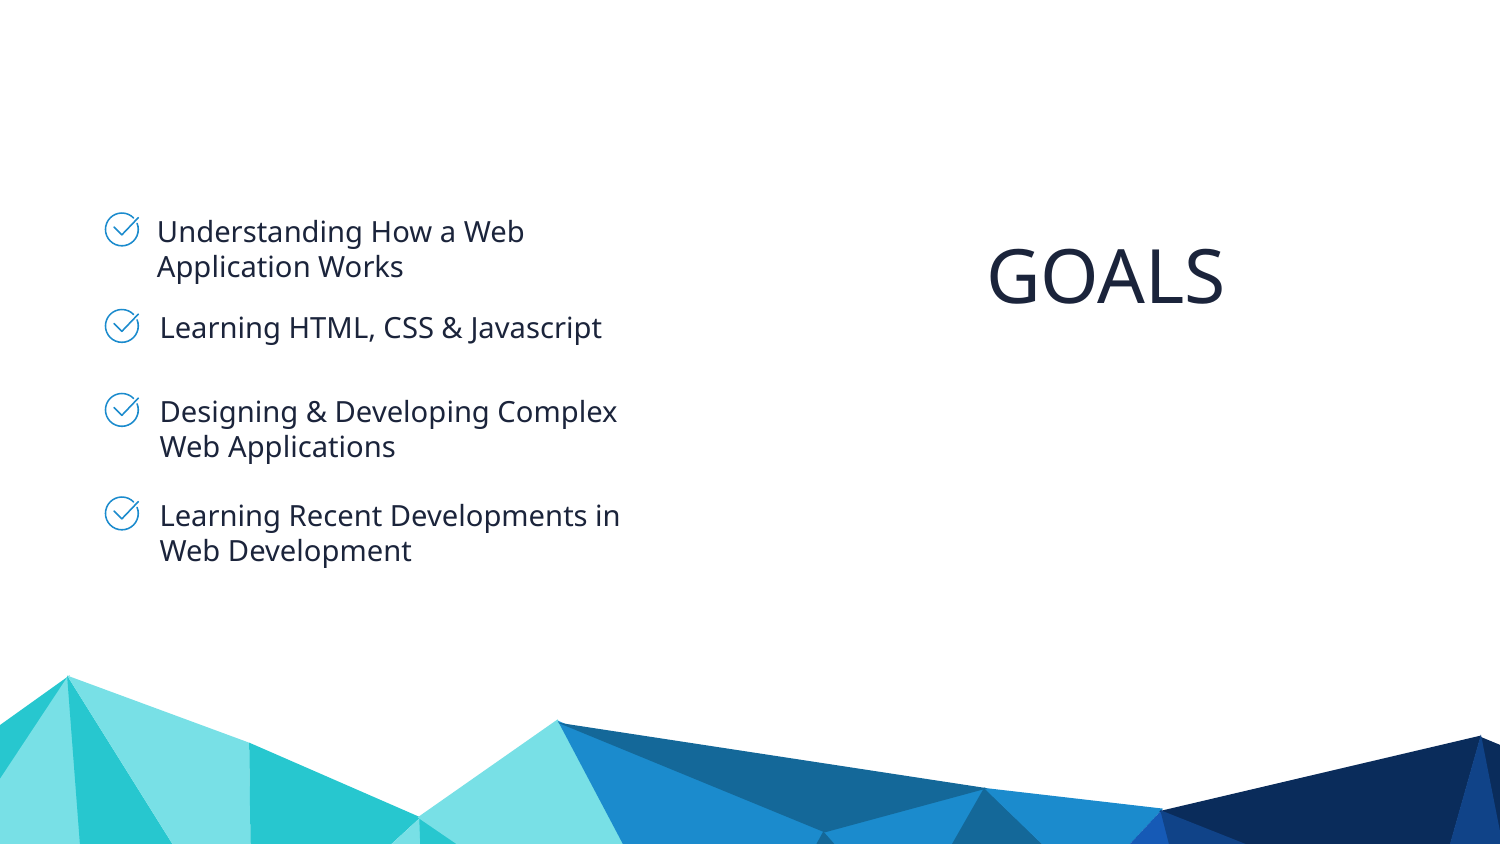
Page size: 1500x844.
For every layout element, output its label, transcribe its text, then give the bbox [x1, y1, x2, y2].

text_box [104, 308, 140, 344]
text_box GOALS [899, 225, 1314, 504]
text_box Learning Recent Developments in Web Development [153, 494, 653, 535]
text_box Learning HTML, CSS & Javascript [153, 306, 754, 347]
text_box Understanding How a Web Application Works [151, 210, 663, 251]
text_box Designing & Developing Complex Web Applications [154, 390, 663, 431]
text_box [104, 496, 140, 531]
text_box [104, 392, 140, 428]
text_box [104, 212, 140, 247]
